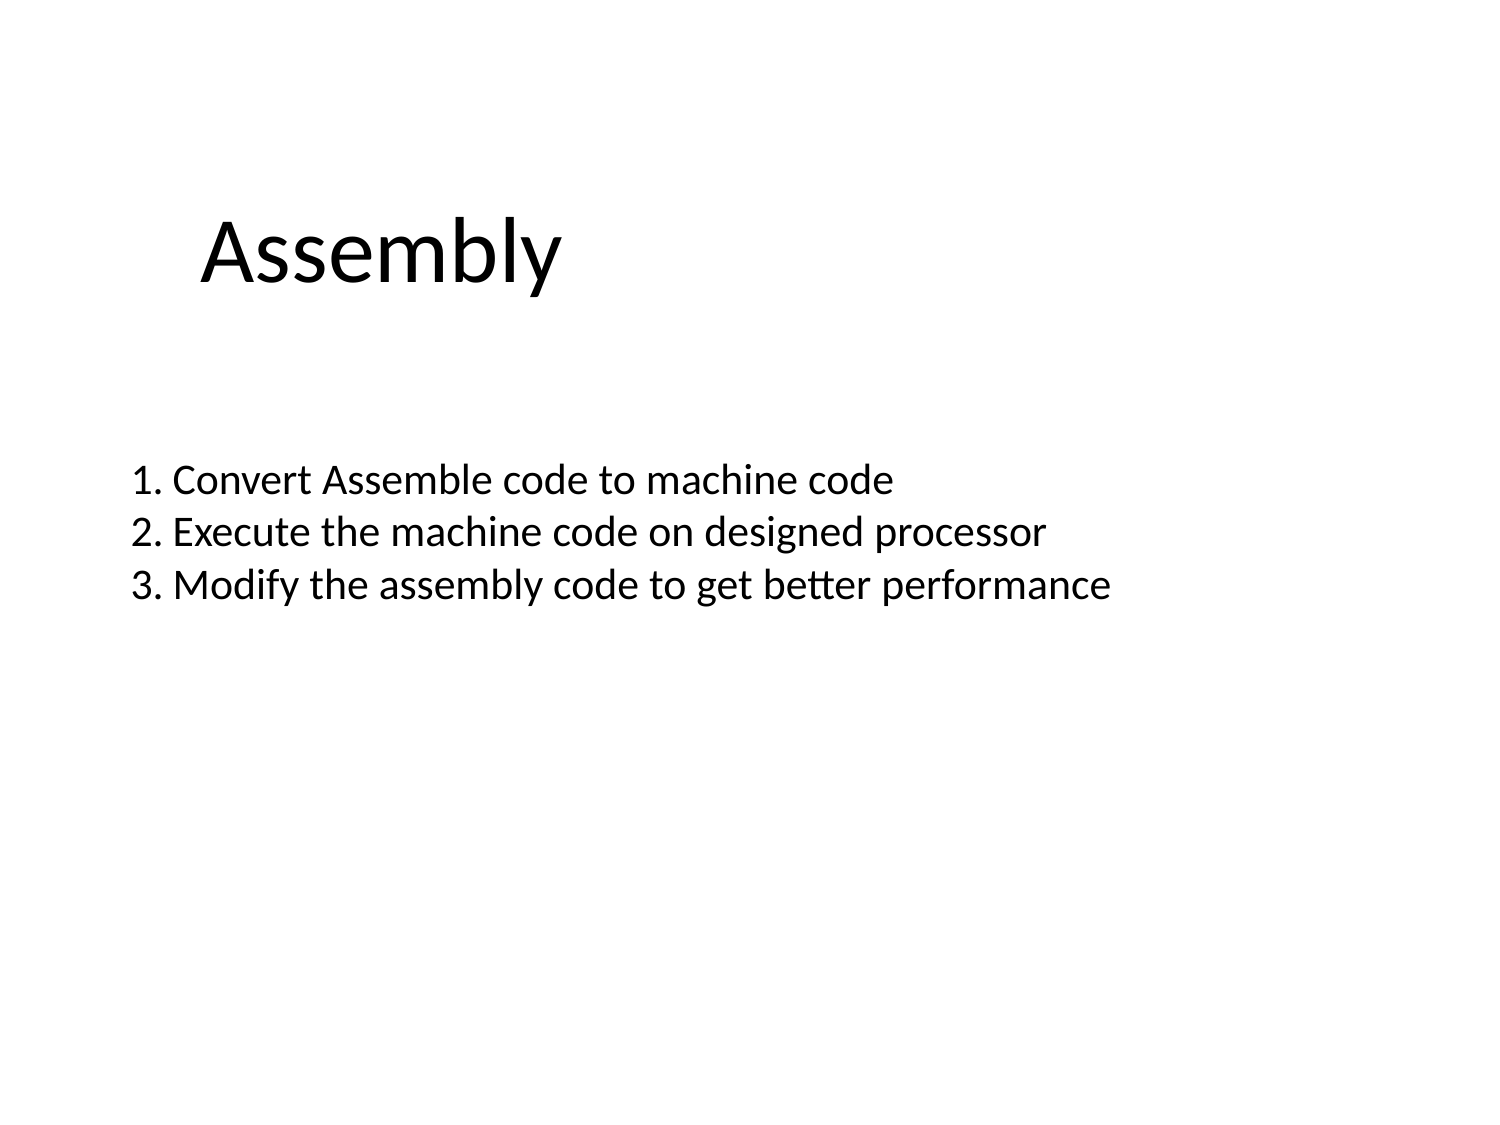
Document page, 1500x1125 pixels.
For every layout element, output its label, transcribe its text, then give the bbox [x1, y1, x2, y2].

text_box Assembly [35, 181, 655, 309]
text_box Convert Assemble code to machine code Execute the machine code on designed processor Modify the assembly code to get better performance [115, 443, 1156, 650]
